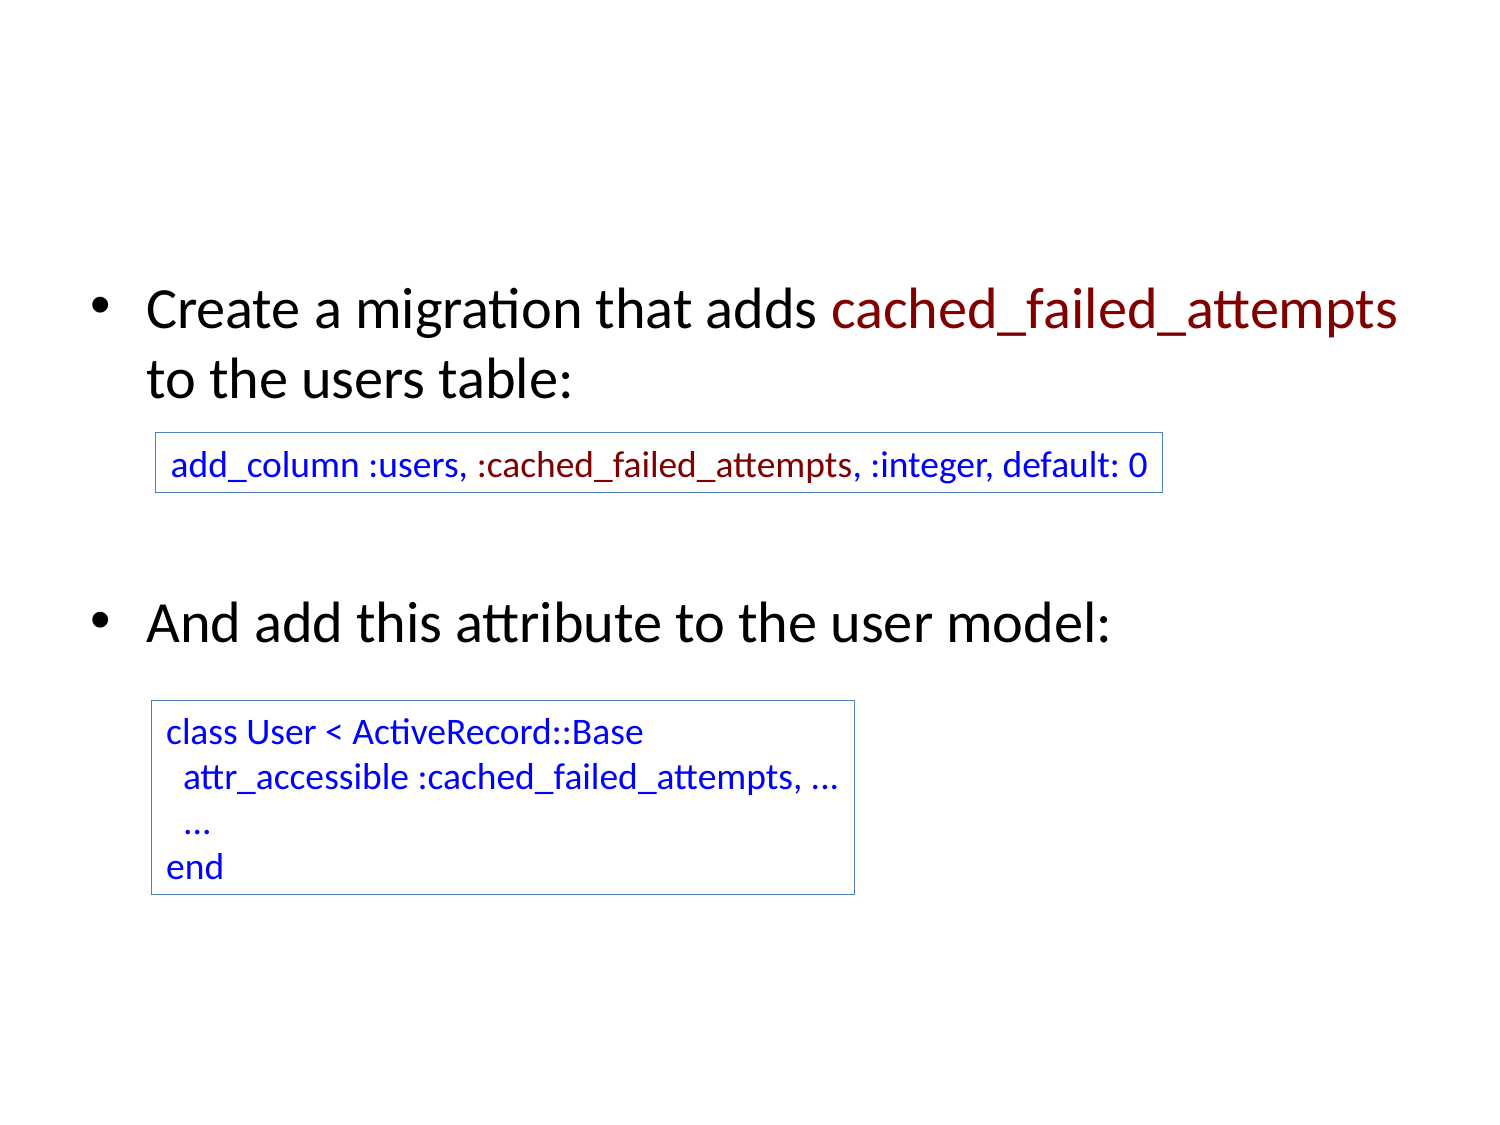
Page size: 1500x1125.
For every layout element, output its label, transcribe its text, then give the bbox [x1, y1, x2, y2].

text_box class User < ActiveRecord::Base attr_accessible :cached_failed_attempts, ... ... end [151, 700, 855, 895]
list Create a migration that adds cached_failed_attempts to the users table: And add this attribute to the user model: [75, 262, 1425, 1005]
text_box add_column :users, :cached_failed_attempts, :integer, default: 0 [155, 432, 1163, 493]
